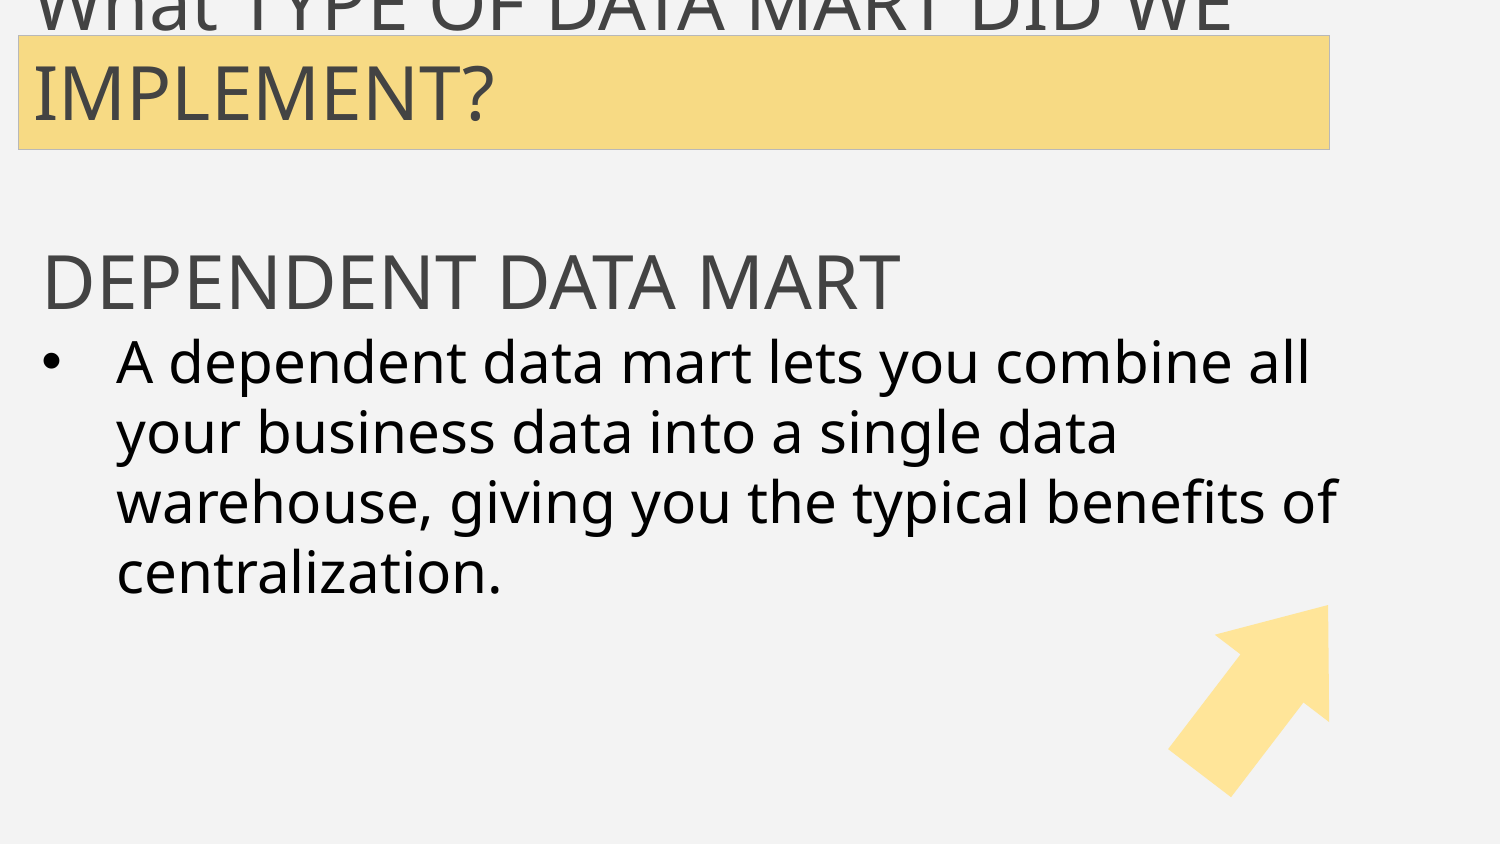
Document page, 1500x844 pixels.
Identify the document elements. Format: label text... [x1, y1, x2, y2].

title What TYPE OF DATA MART DID WE IMPLEMENT? [18, 35, 1330, 150]
text_box [1168, 605, 1330, 798]
text_box DEPENDENT DATA MART A dependent data mart lets you combine all your business data into a single data warehouse, giving you the typical benefits of centralization. [26, 227, 1407, 613]
